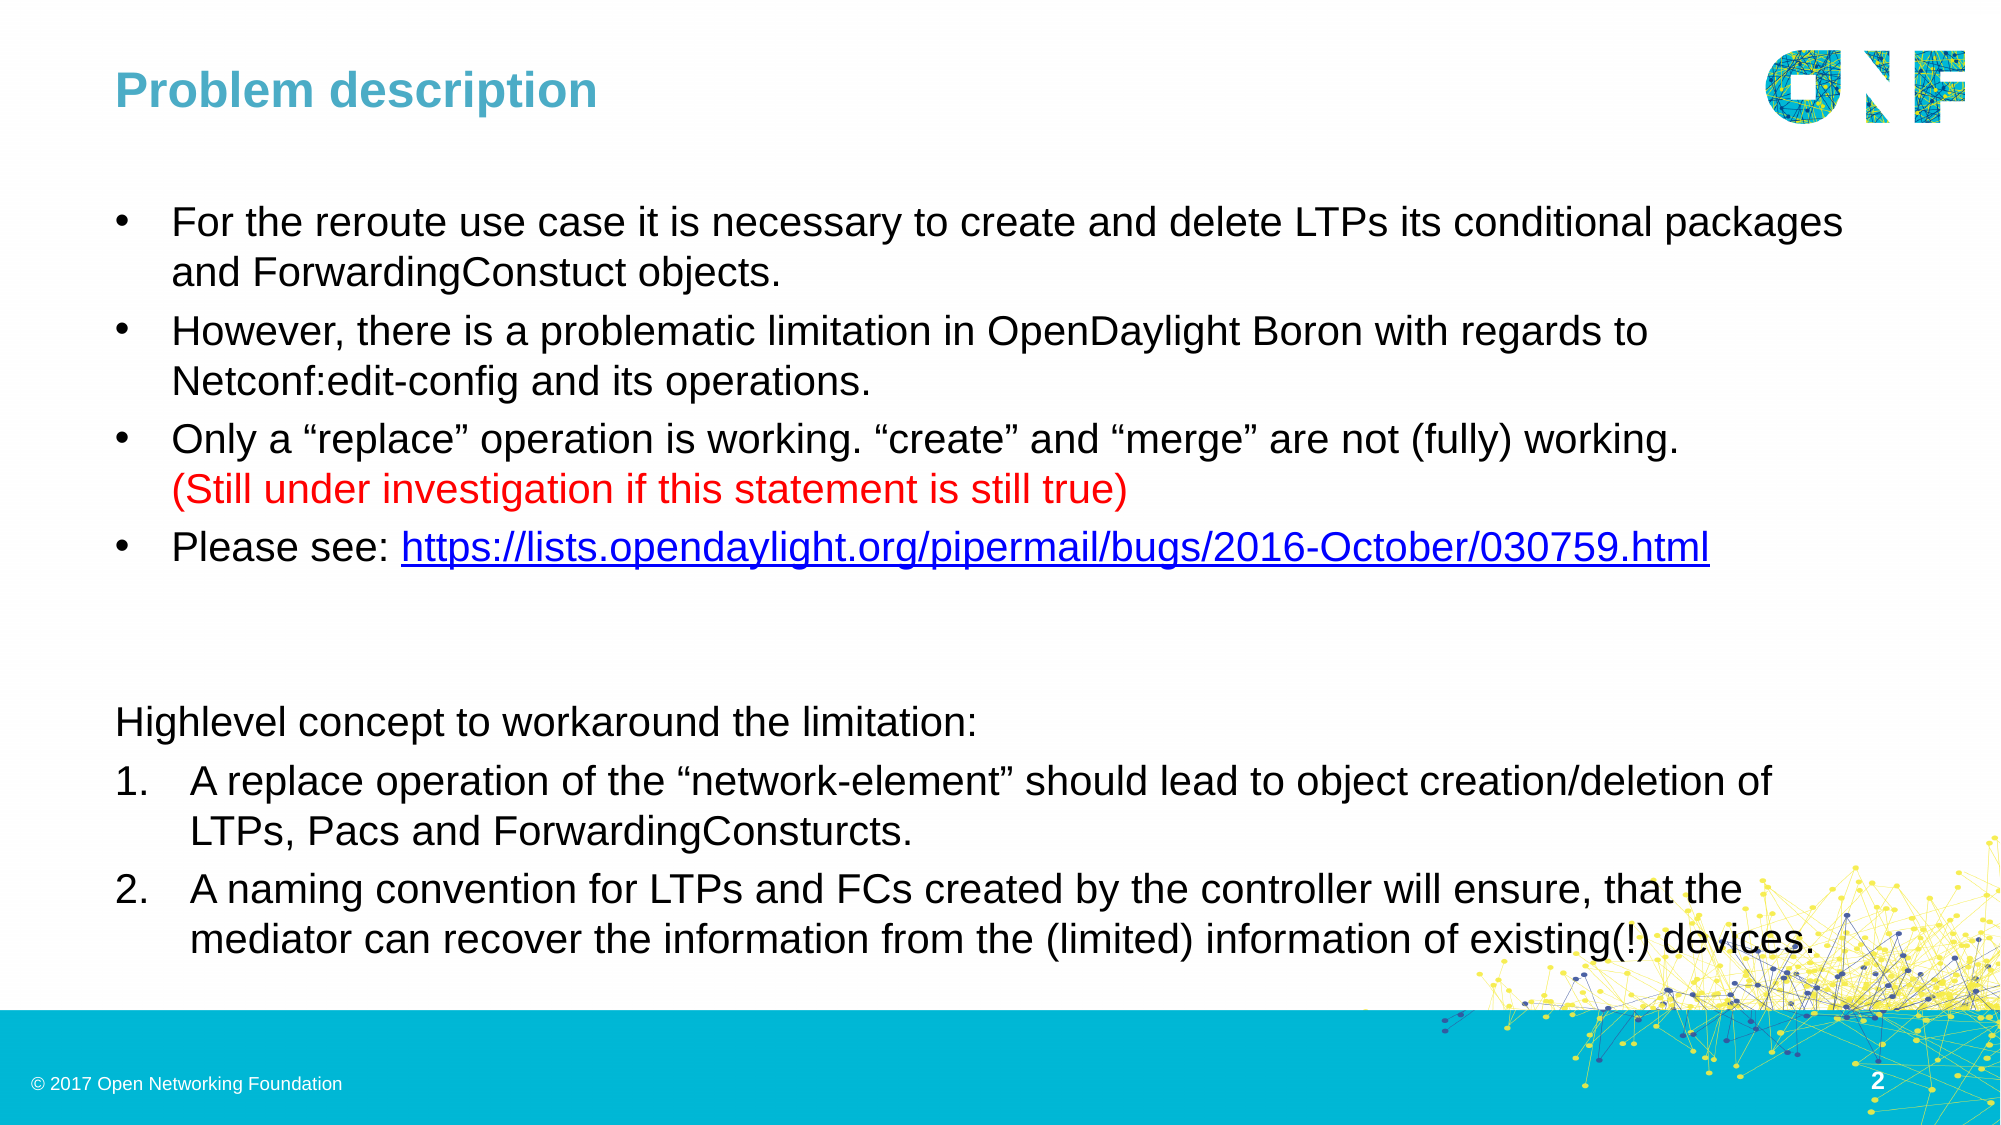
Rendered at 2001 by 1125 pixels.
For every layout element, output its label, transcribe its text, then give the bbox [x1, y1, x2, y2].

title Problem description [99, 50, 1750, 150]
list For the reroute use case it is necessary to create and delete LTPs its conditional packages and ForwardingConstuct objects. However, there is a problematic limitation in OpenDaylight Boron with regards to Netconf:edit-config and its operations. Only a “replace” operation is working. “create” and “merge” are not (fully) working. (Still under investigation if this statement is still true) Please see: https://lists.opendaylight.org/pipermail/bugs/2016-October/030759.html Highlevel concept to workaround the limitation: A replace operation of the “network-element” should lead to object creation/deletion of LTPs, Pacs and ForwardingConsturcts. A naming convention for LTPs and FCs created by the controller will ensure, that the mediator can recover the information from the (limited) information of existing(!) devices. [99, 187, 1900, 1013]
slide_number 2 [1433, 1042, 1900, 1103]
picture [0, 0, 2001, 1125]
